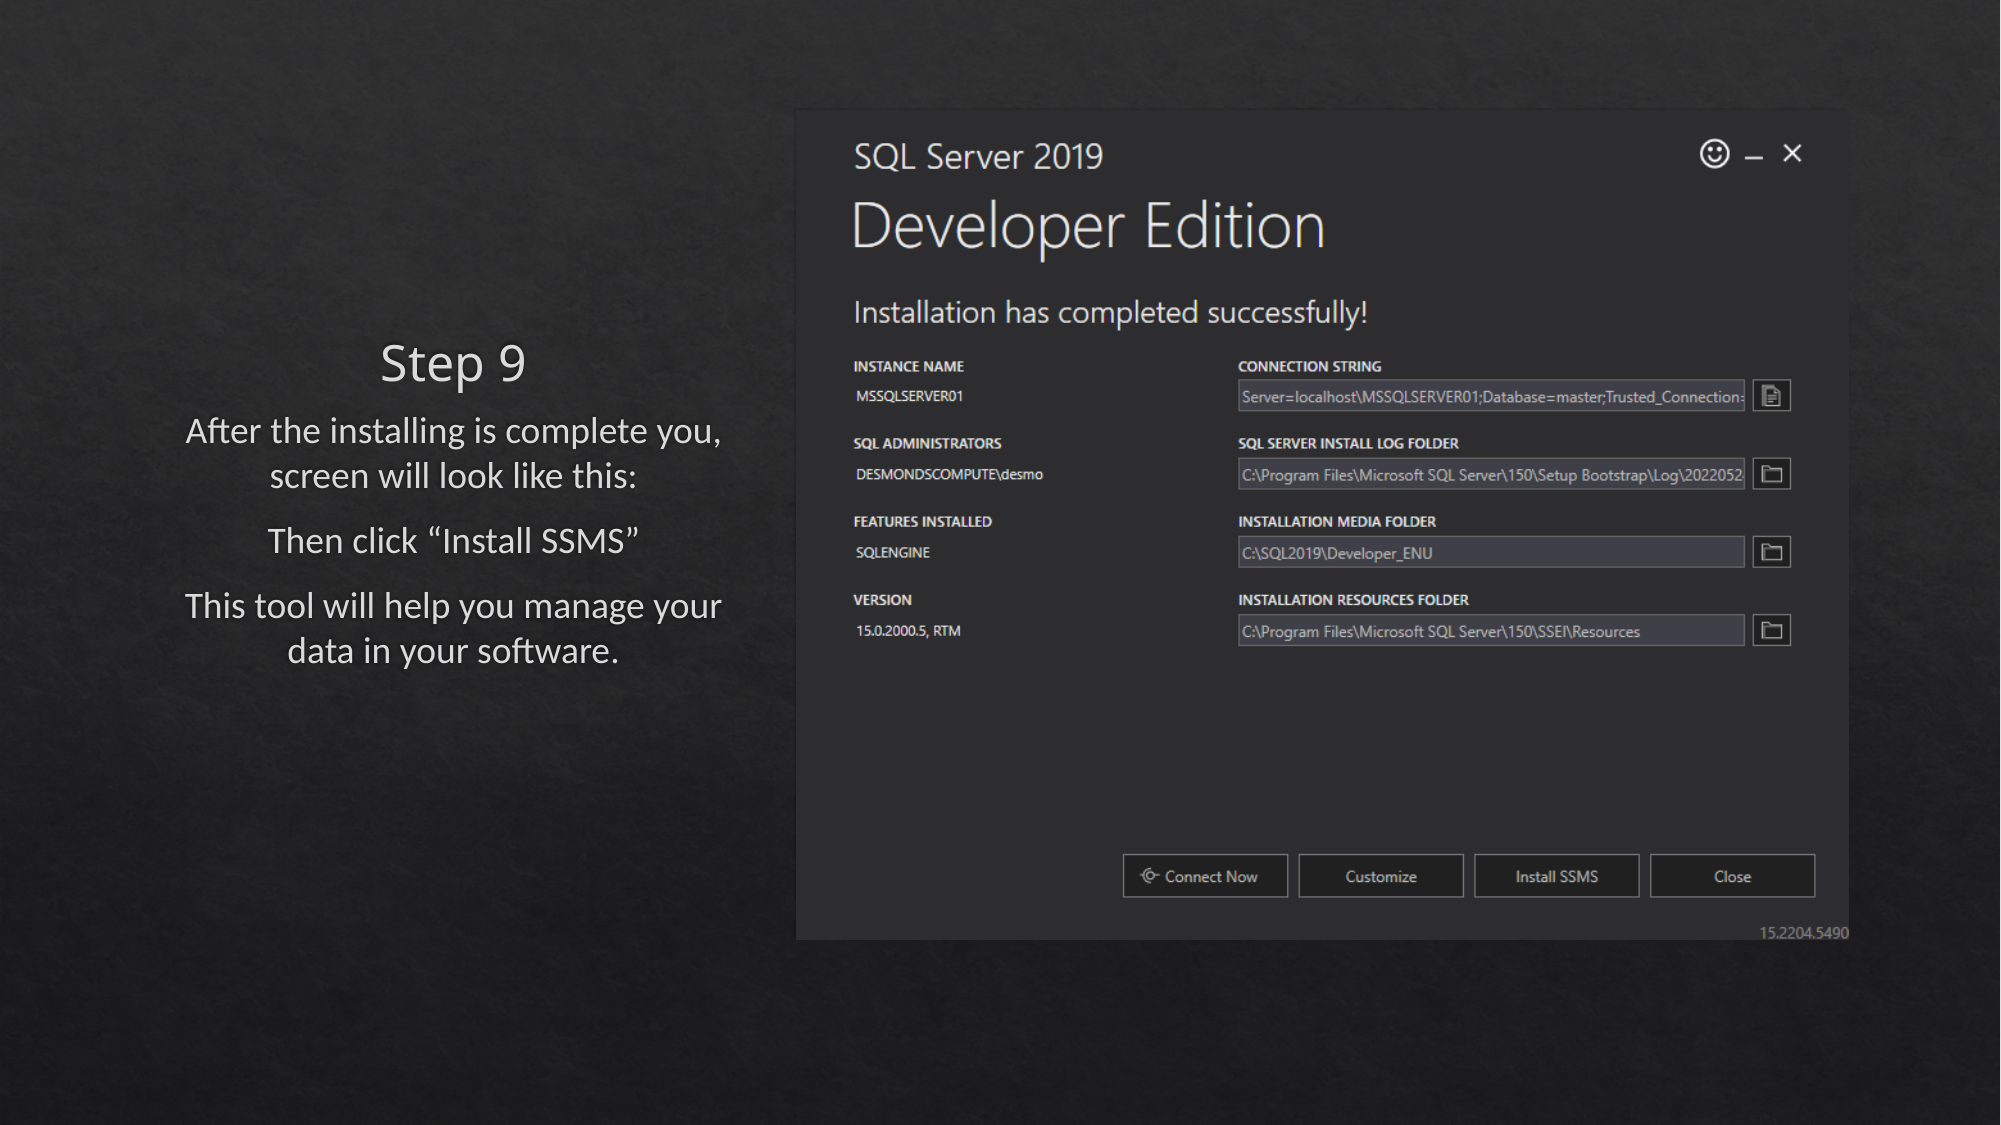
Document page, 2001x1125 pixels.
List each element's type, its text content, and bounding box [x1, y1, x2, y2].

title Step 9 [149, 99, 758, 395]
list After the installing is complete you, screen will look like this: Then click “Install SSMS” This tool will help you manage your data in your software. [149, 398, 758, 950]
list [796, 110, 1849, 940]
